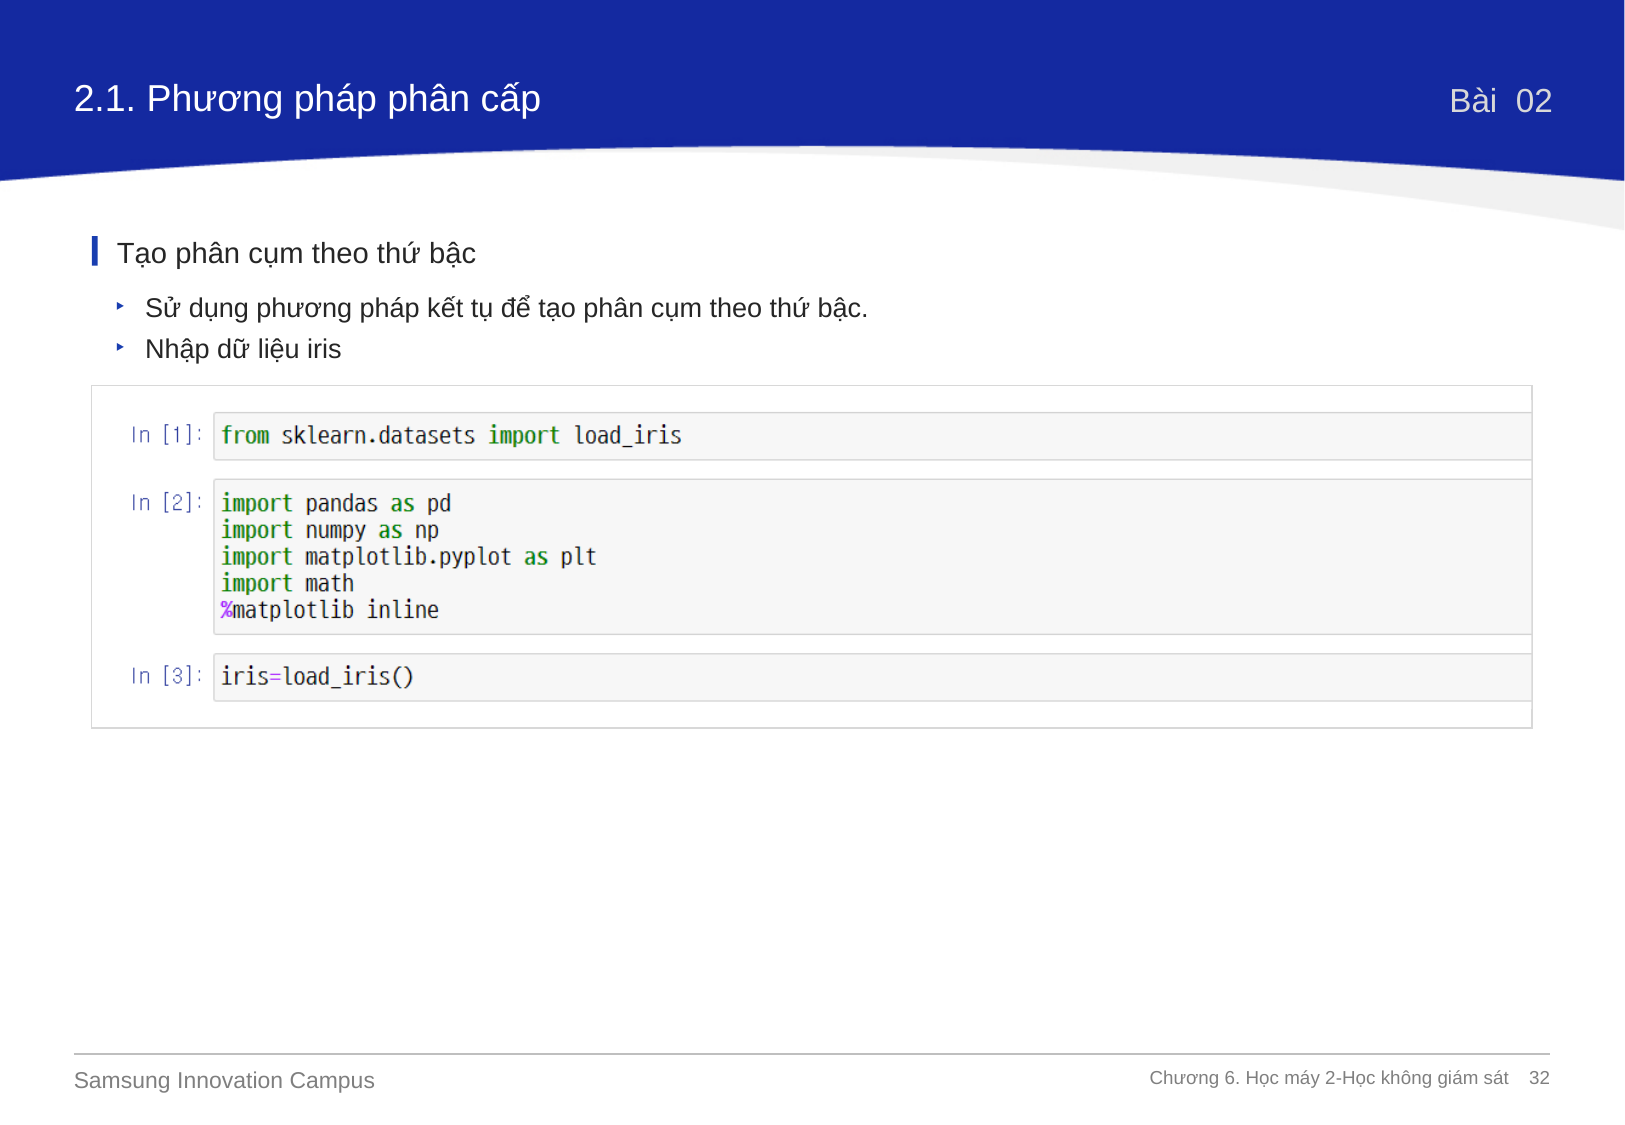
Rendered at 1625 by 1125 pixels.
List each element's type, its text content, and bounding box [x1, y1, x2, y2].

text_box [91, 234, 1533, 270]
text_box Sử dụng phương pháp kết tụ để tạo phân cụm theo thứ bậc. Nhập dữ liệu iris [115, 278, 1532, 376]
picture [0, 0, 1625, 1125]
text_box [91, 385, 1533, 729]
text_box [73, 73, 1554, 120]
